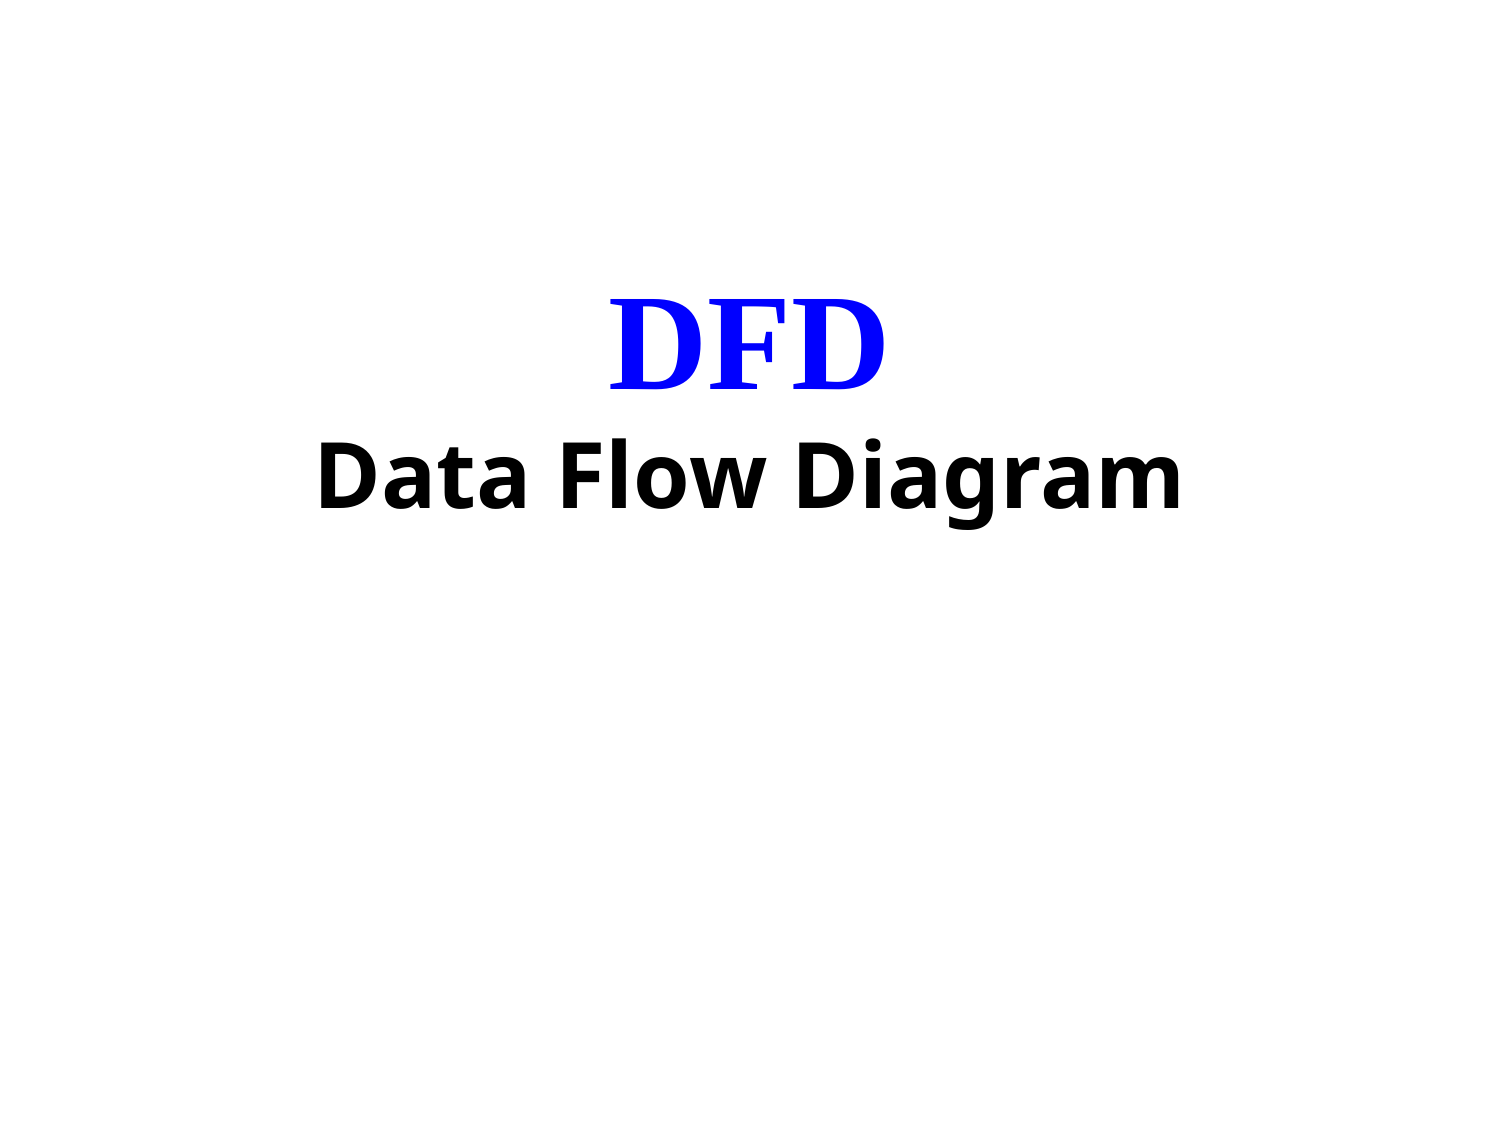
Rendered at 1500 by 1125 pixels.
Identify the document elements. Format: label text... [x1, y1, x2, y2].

text_box DFD Data Flow Diagram [0, 244, 1500, 535]
